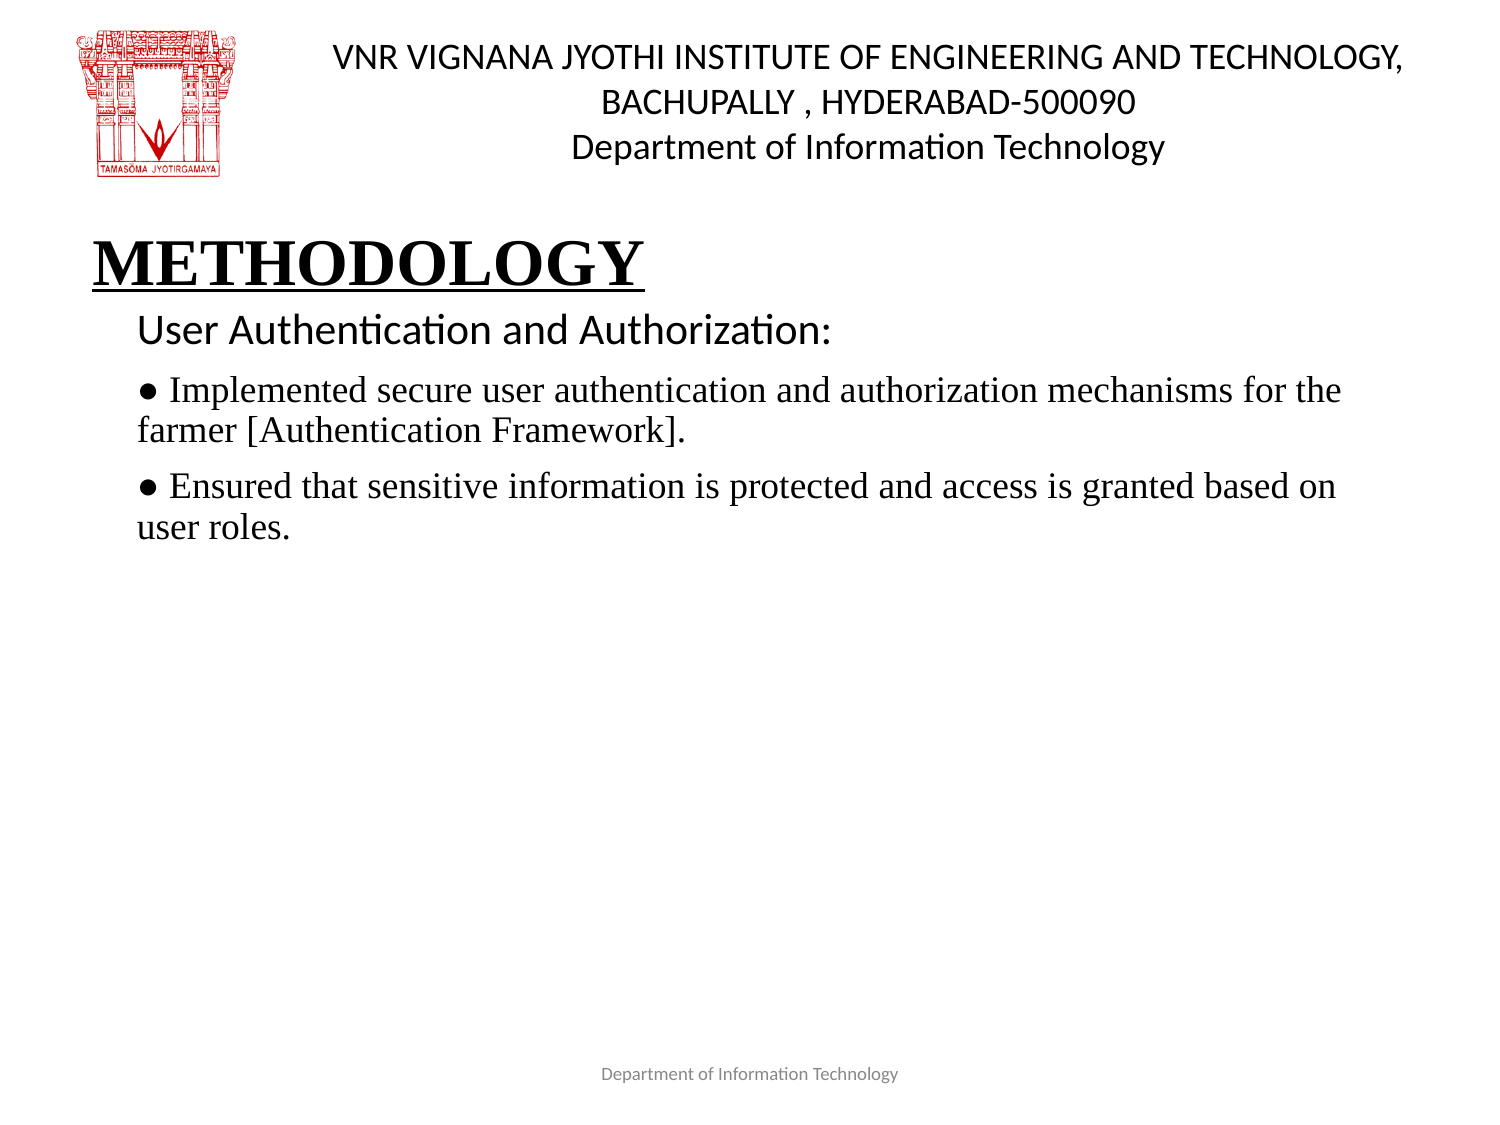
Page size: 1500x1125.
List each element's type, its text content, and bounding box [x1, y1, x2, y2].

list User Authentication and Authorization: ● Implemented secure user authentication and authorization mechanisms for the farmer [Authentication Framework]. ● Ensured that sensitive information is protected and access is granted based on user roles. [103, 299, 1397, 1014]
title METHODOLOGY [77, 154, 1397, 373]
footer Department of Information Technology [496, 1042, 1004, 1103]
picture [75, 28, 237, 178]
